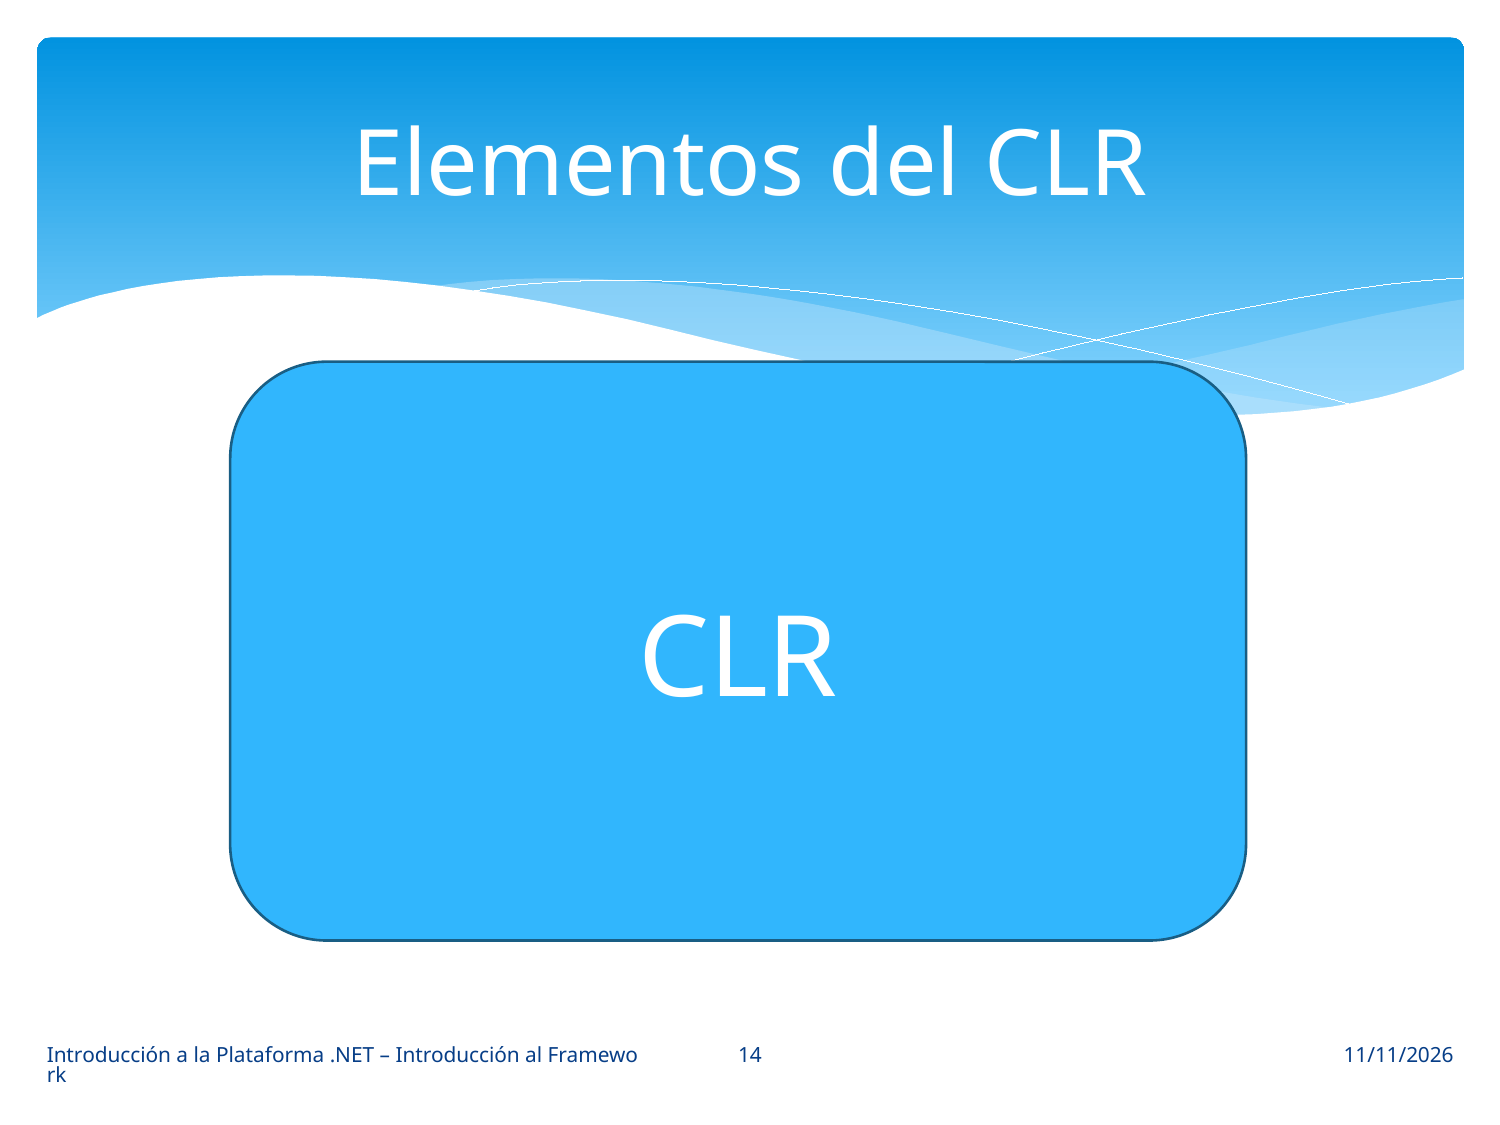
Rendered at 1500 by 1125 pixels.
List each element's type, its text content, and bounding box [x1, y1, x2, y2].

picture [288, 385, 1200, 835]
text_box CLR [228, 360, 1248, 942]
footer Introducción a la Plataforma .NET – Introducción al Framework [31, 1025, 653, 1086]
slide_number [847, 1025, 1469, 1086]
title Elementos del CLR [75, 55, 1425, 261]
slide_number 14 [654, 1025, 846, 1086]
